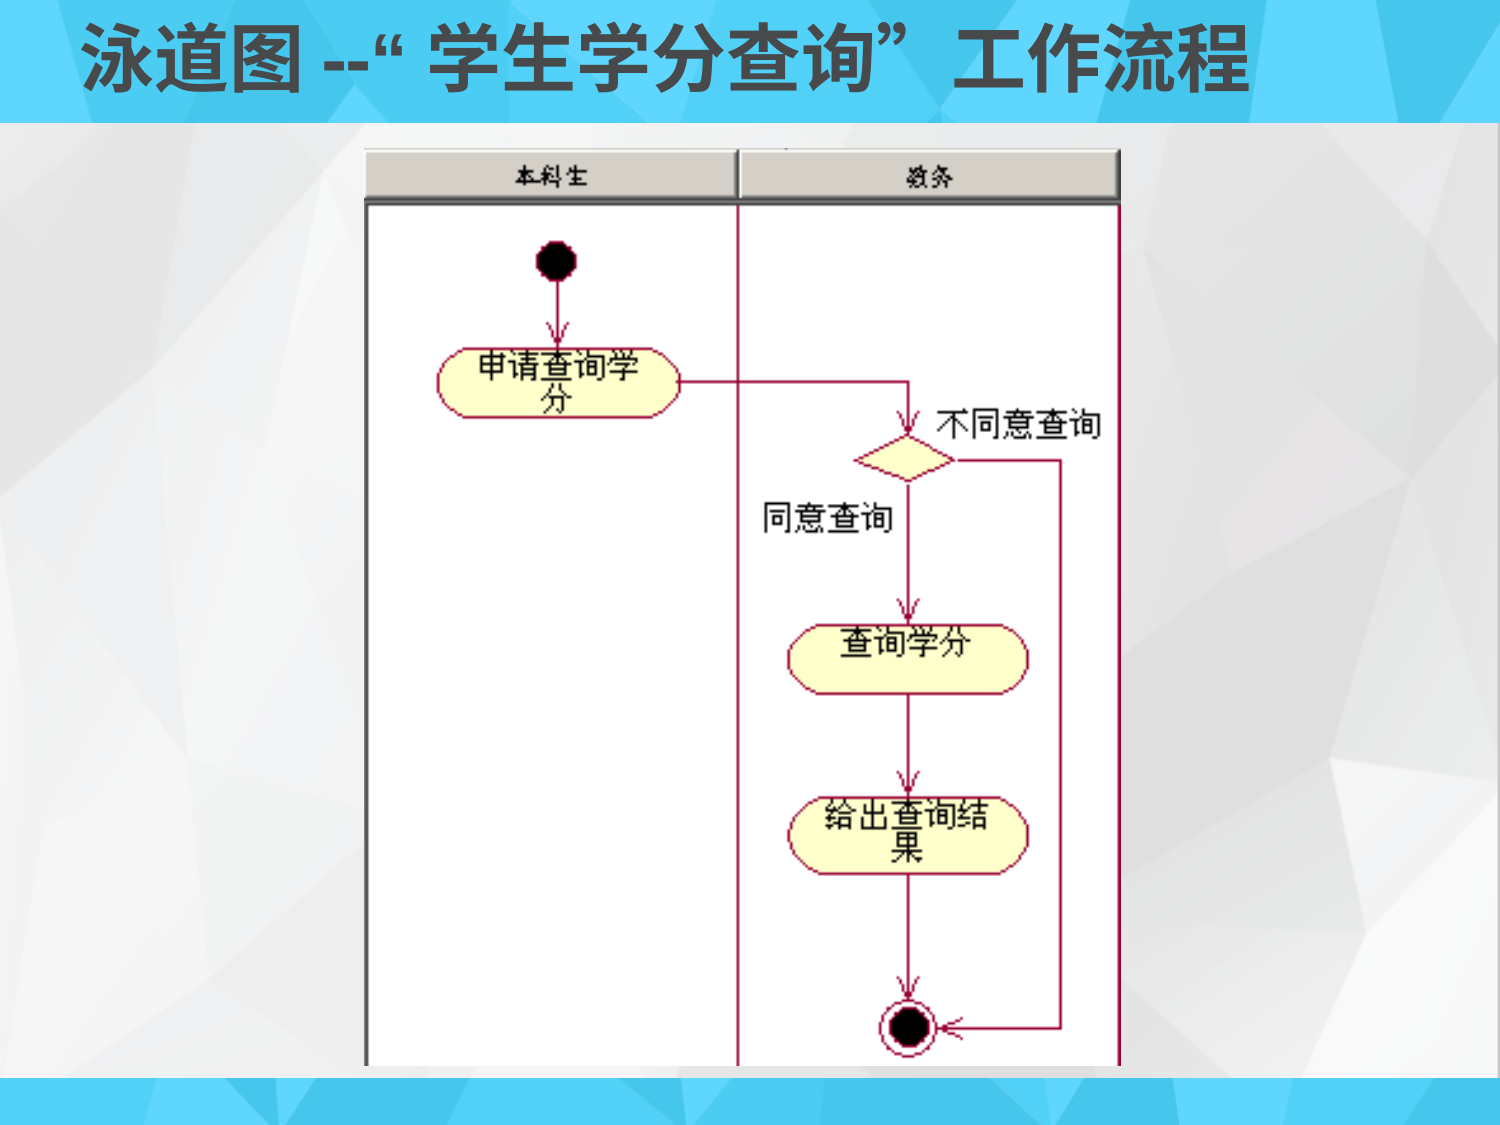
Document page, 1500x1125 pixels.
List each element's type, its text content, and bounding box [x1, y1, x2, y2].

title 泳道图--“学生学分查询”工作流程 [64, 9, 1422, 115]
picture [0, 0, 1500, 1125]
